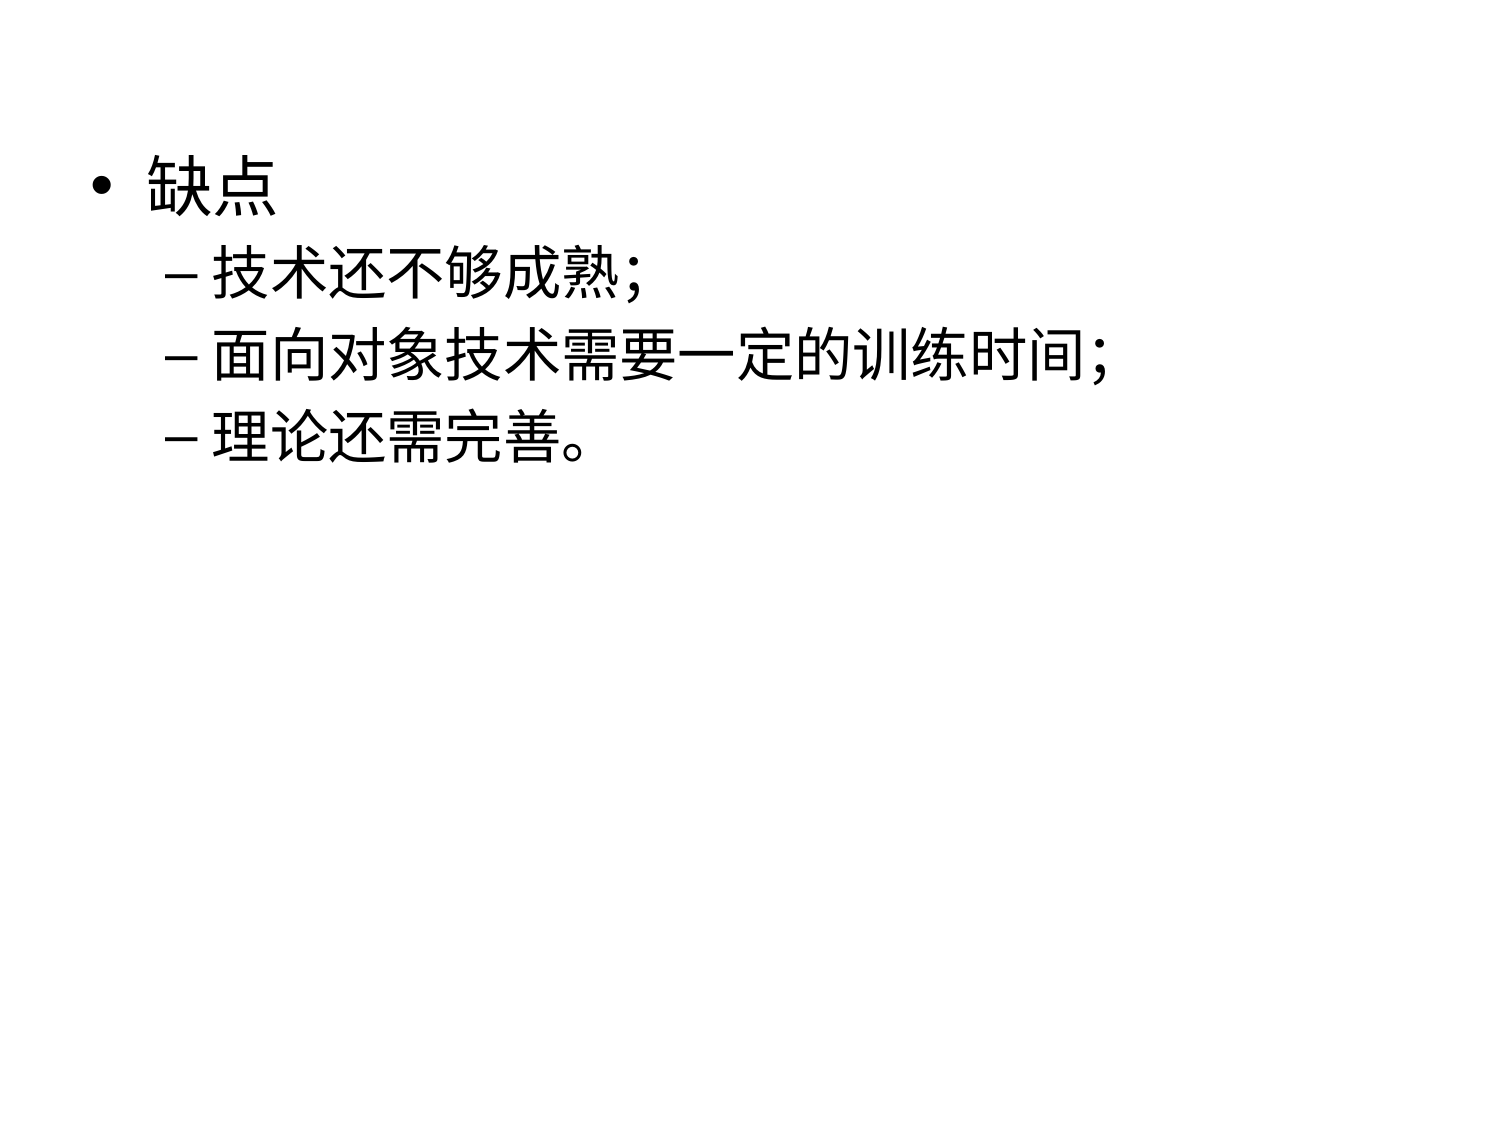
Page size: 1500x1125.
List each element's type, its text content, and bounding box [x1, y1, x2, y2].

list 缺点 技术还不够成熟； 面向对象技术需要一定的训练时间； 理论还需完善。 [75, 137, 1425, 1005]
